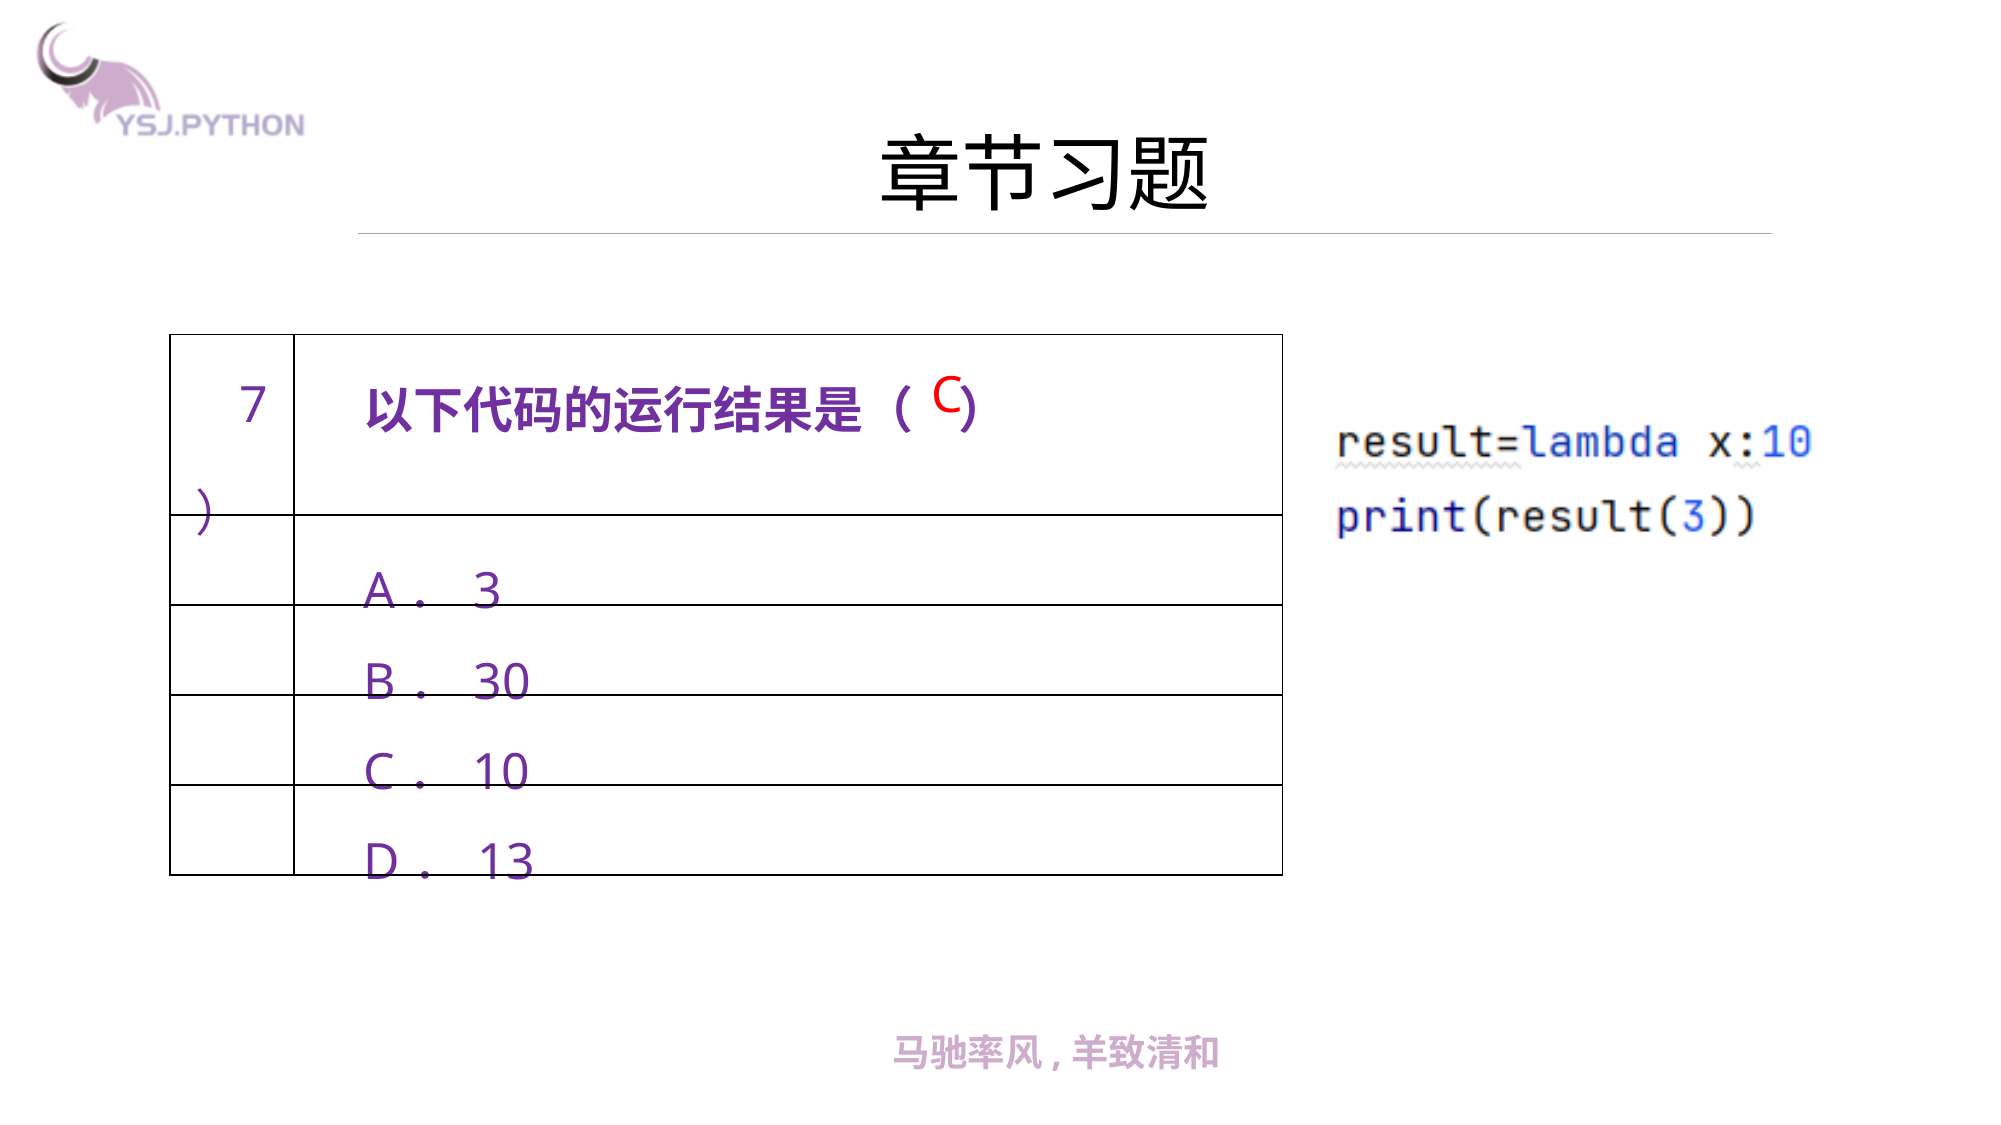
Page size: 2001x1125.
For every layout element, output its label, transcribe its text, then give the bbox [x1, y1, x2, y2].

text_box 马驰率风,羊致清和 [877, 1021, 1305, 1082]
table_cell [171, 606, 293, 694]
table_cell C．10 [295, 696, 1282, 784]
table_cell [171, 786, 293, 874]
table_header 以下代码的运行结果是（ ） [295, 335, 1282, 514]
table_cell [171, 696, 293, 784]
table_cell A．3 [295, 516, 1282, 604]
table_cell B．30 [295, 606, 1282, 694]
picture [0, 0, 346, 159]
text_box C [916, 355, 1000, 430]
table_cell D．13 [295, 786, 1282, 874]
picture [1331, 414, 1831, 549]
table_header 7） [171, 335, 293, 514]
table_cell [171, 516, 293, 604]
text_box 章节习题 [863, 114, 1227, 229]
